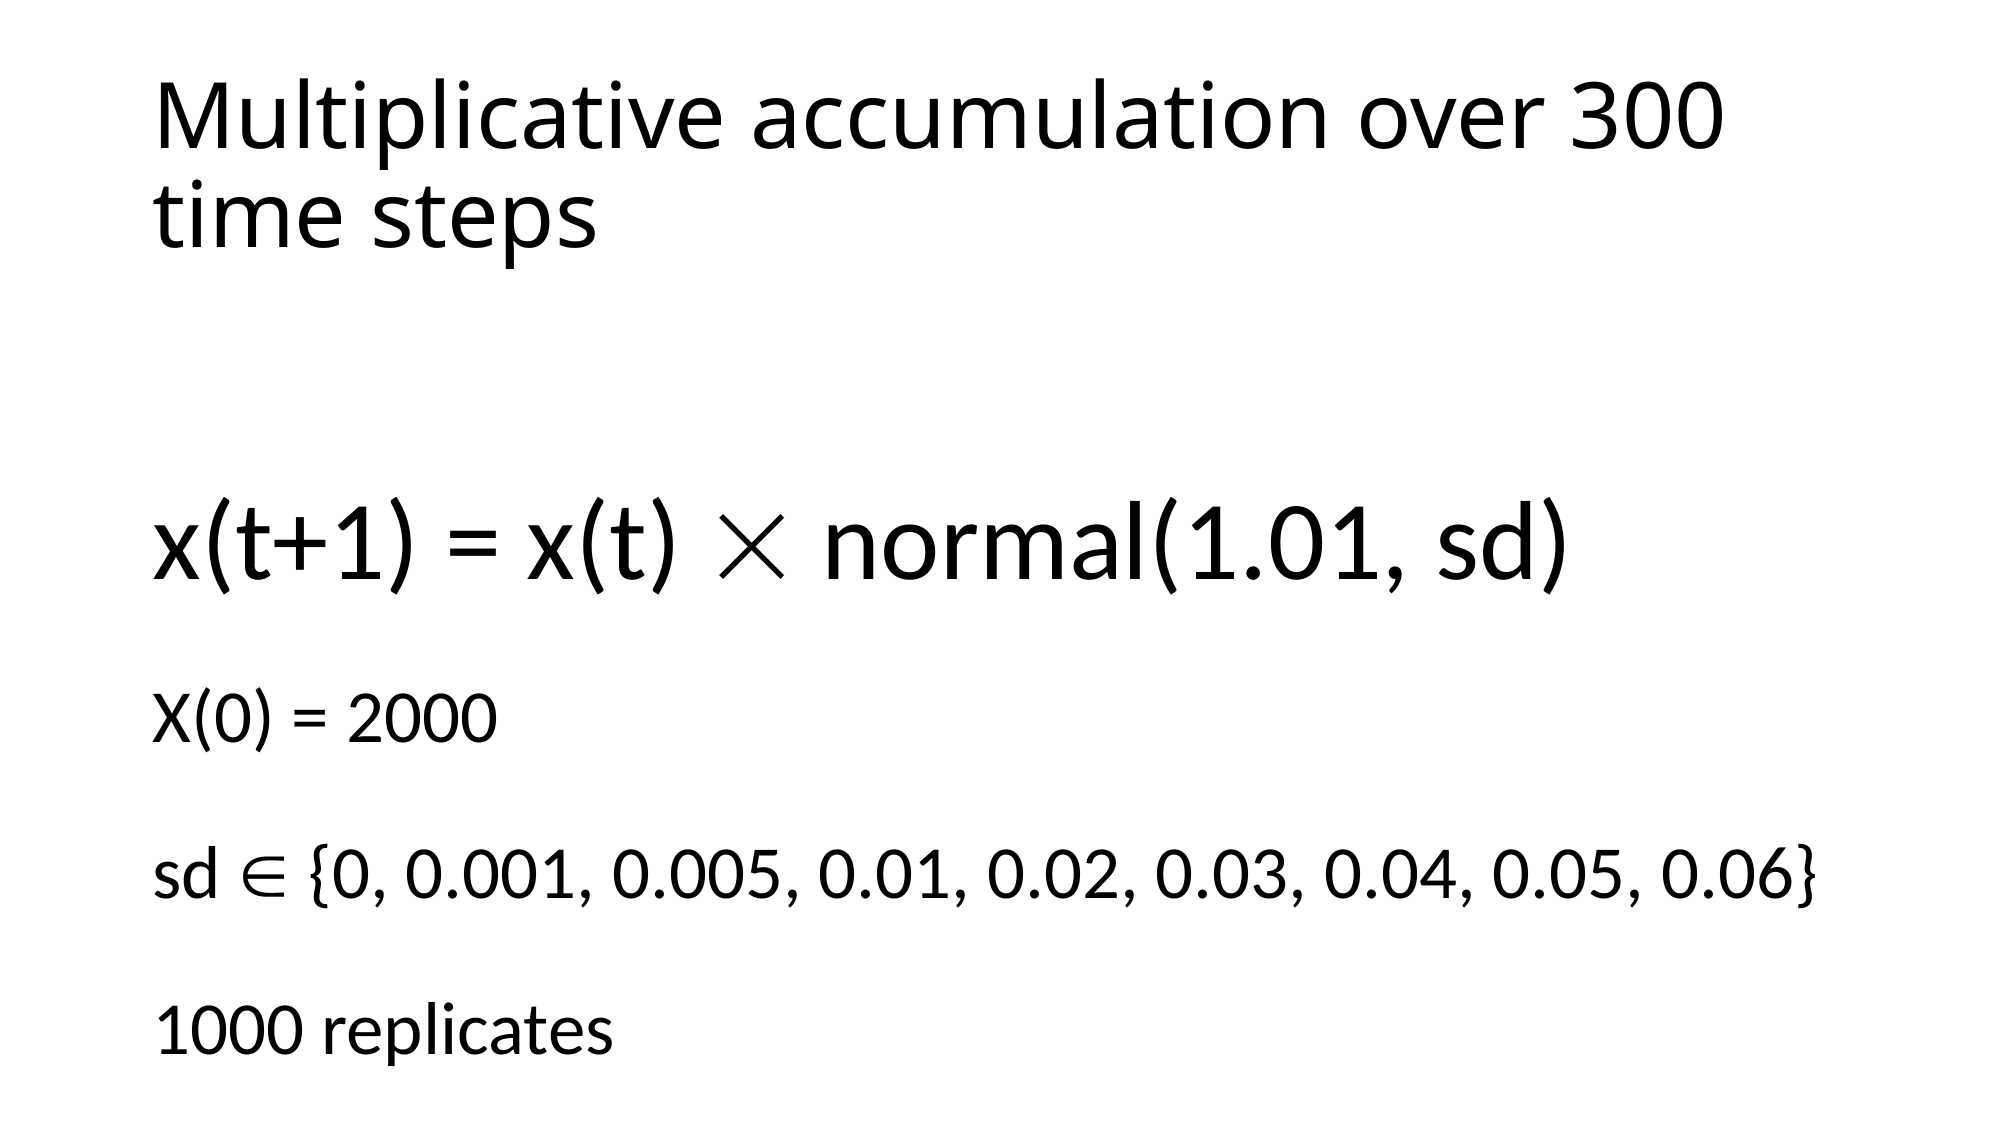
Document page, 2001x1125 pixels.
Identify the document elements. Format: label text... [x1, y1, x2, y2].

title Multiplicative accumulation over 300 time steps [137, 59, 1936, 278]
list x(t+1) = x(t)  normal(1.01, sd) X(0) = 2000 sd  {0, 0.001, 0.005, 0.01, 0.02, 0.03, 0.04, 0.05, 0.06} 1000 replicates [137, 391, 1863, 1106]
